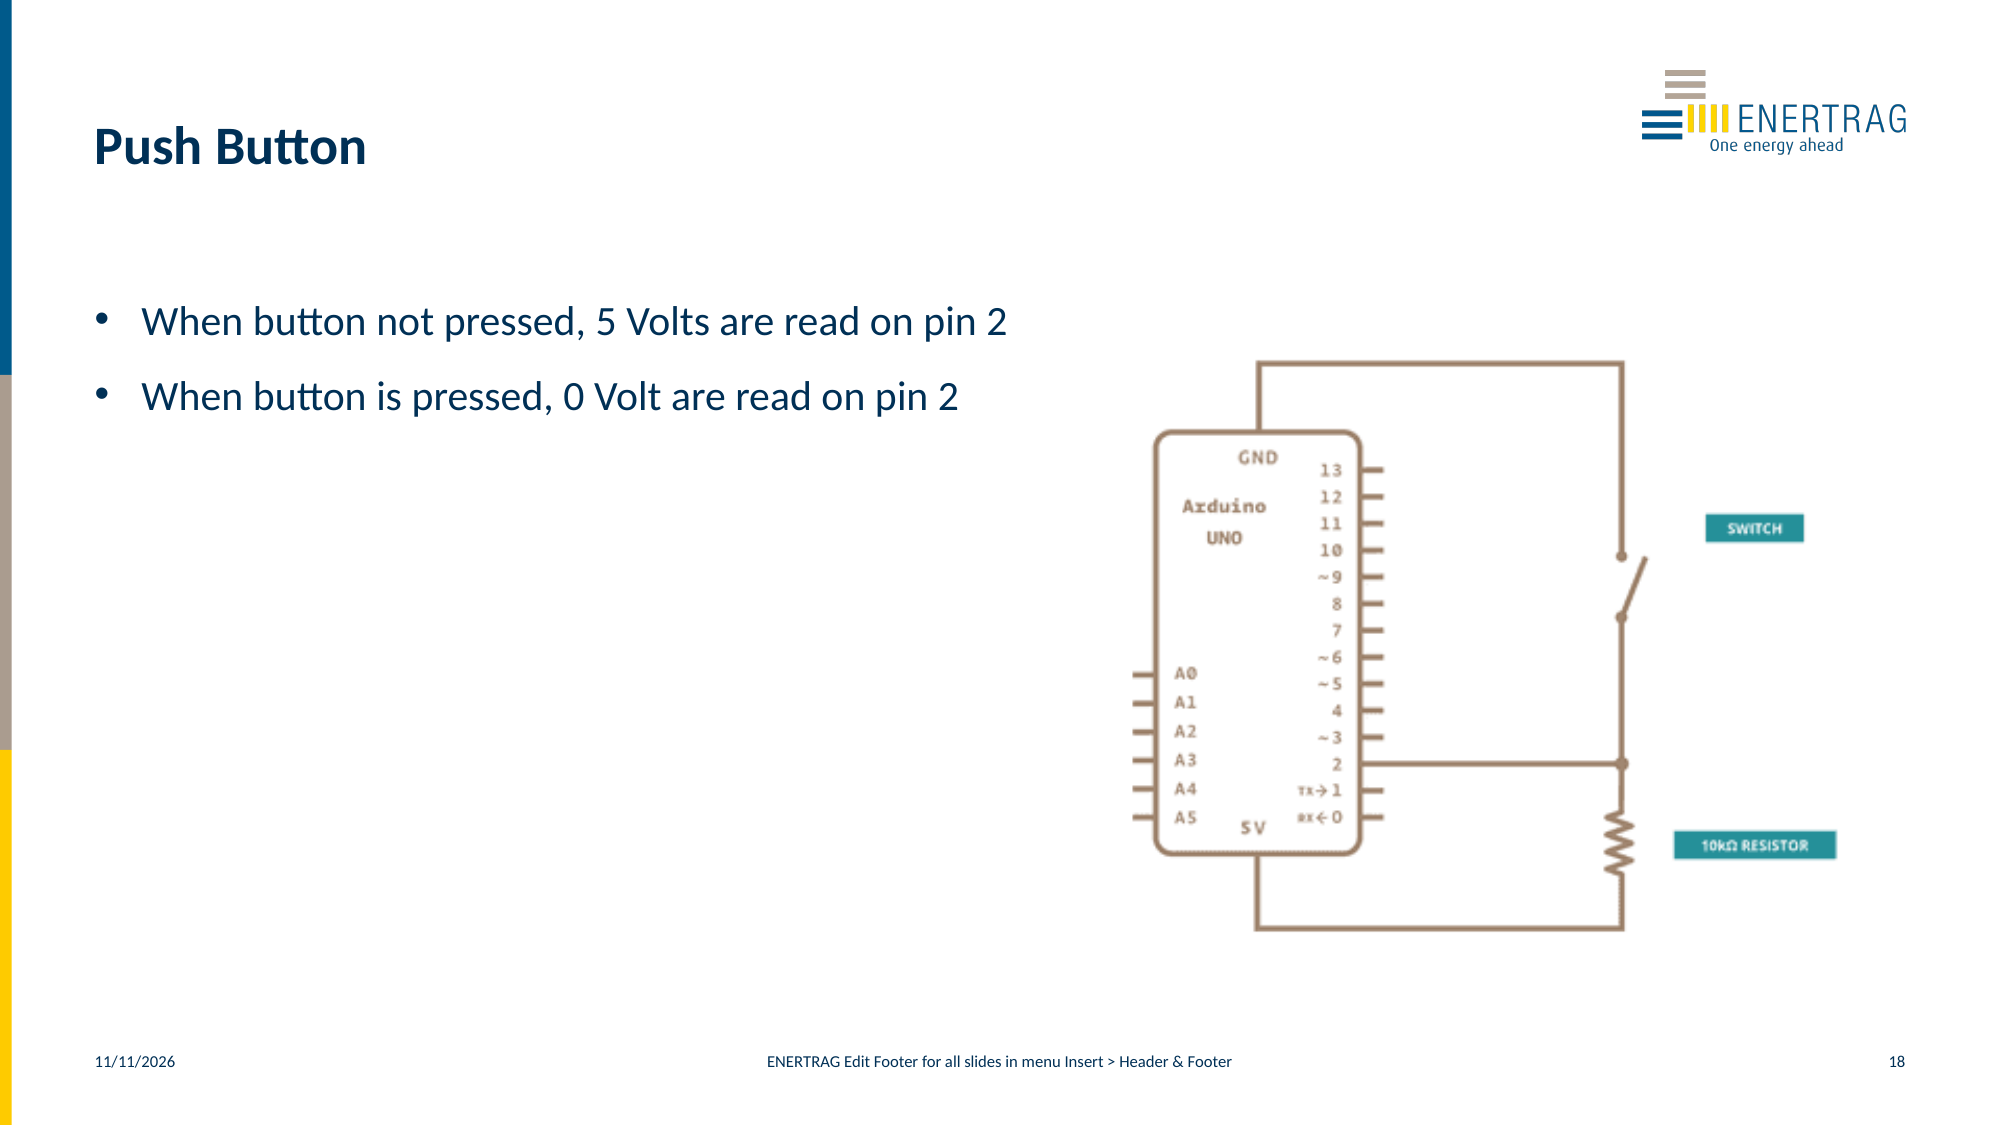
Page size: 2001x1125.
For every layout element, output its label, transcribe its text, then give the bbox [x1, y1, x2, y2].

title Push Button [94, 119, 1571, 238]
slide_number 18 [1861, 1048, 1906, 1073]
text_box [1112, 332, 1873, 955]
list When button not pressed, 5 Volts are read on pin 2 When button is pressed, 0 Volt are read on pin 2 [94, 268, 1042, 998]
picture [1642, 70, 1906, 155]
footer ENERTRAG Edit Footer for all slides in menu Insert > Header & Footer [590, 1048, 1410, 1073]
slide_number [94, 1048, 177, 1073]
